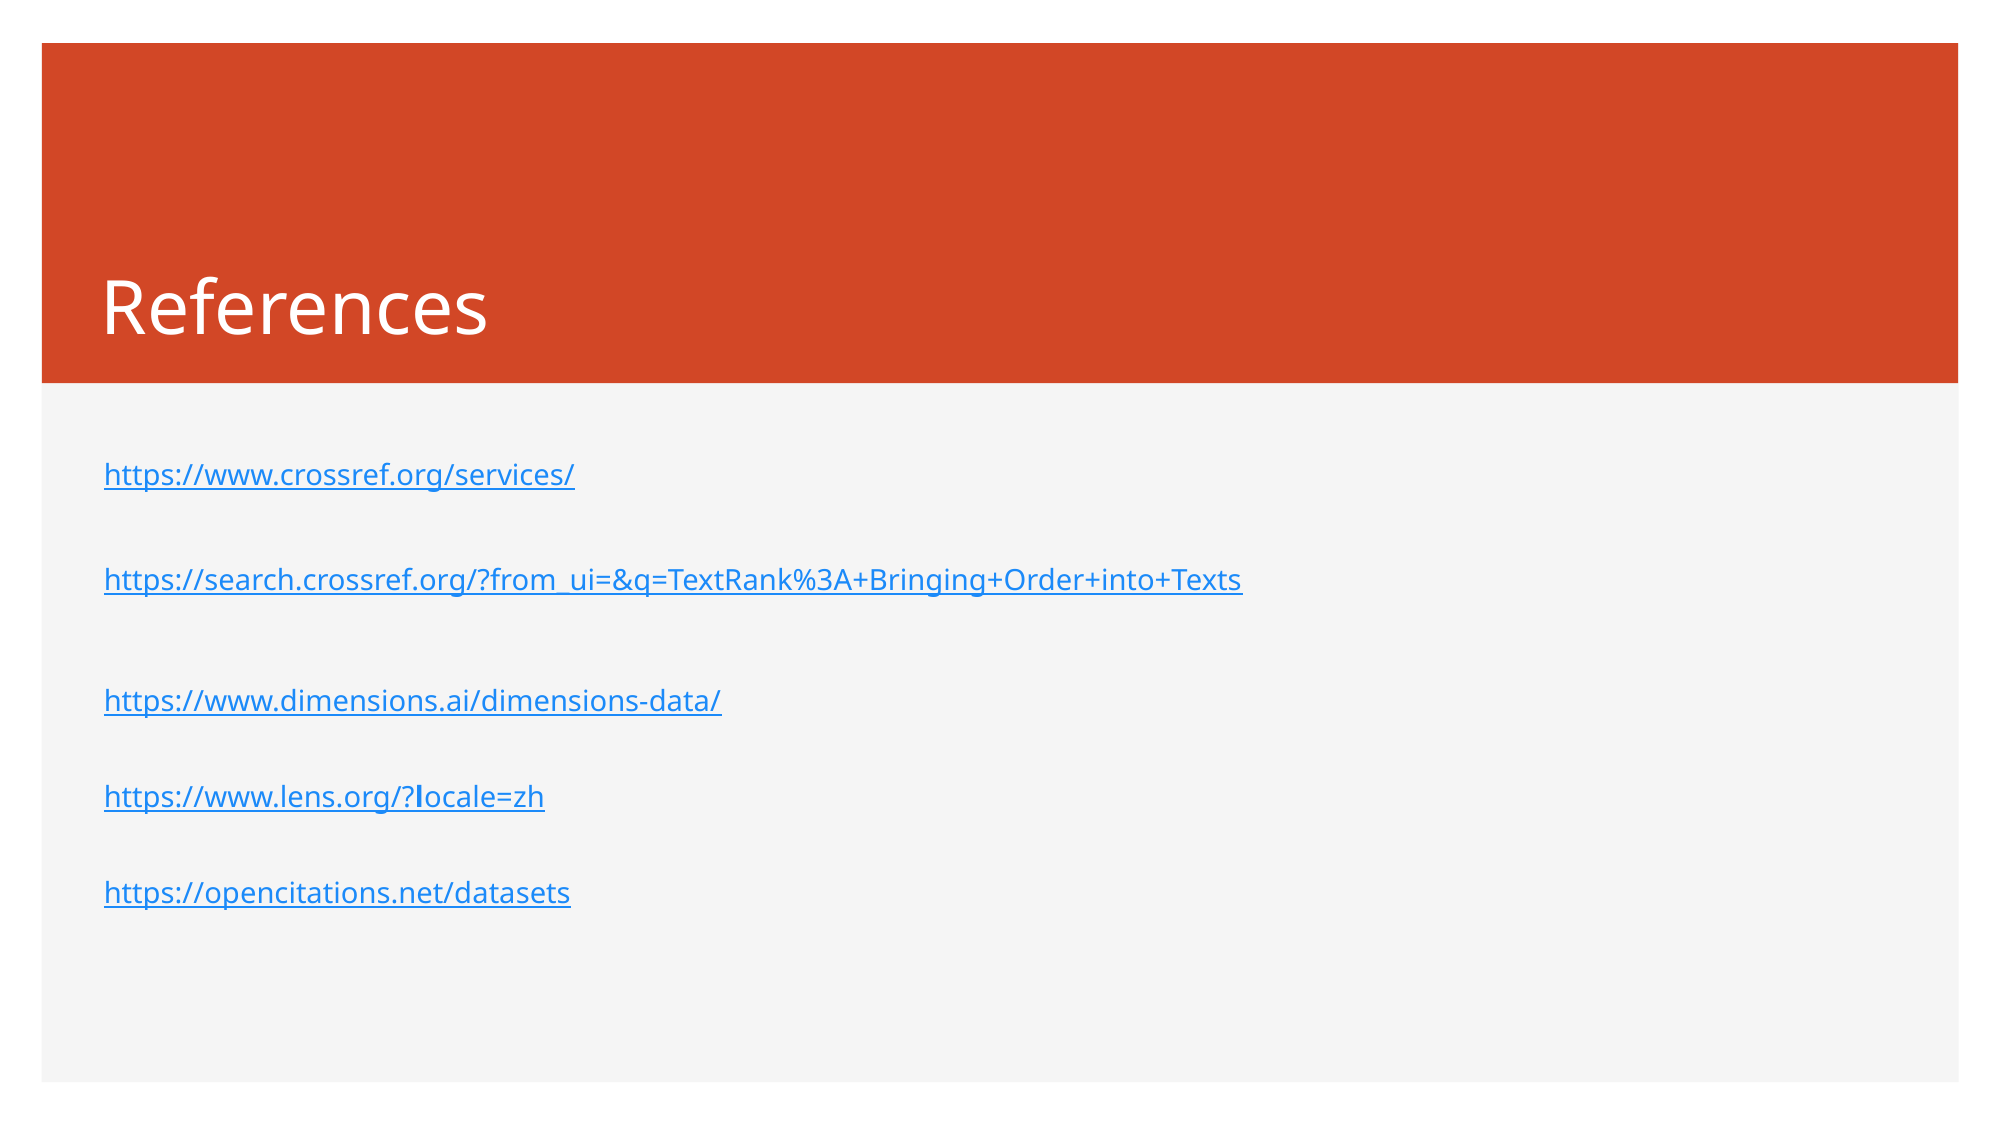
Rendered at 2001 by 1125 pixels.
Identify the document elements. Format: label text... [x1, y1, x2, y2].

title References [85, 251, 1214, 357]
list https://www.crossref.org/services/ https://search.crossref.org/?from_ui=&q=TextRank%3A+Bringing+Order+into+Texts https://www.dimensions.ai/dimensions-data/ https://www.lens.org/?locale=zh https://opencitations.net/datasets [88, 428, 1638, 1082]
